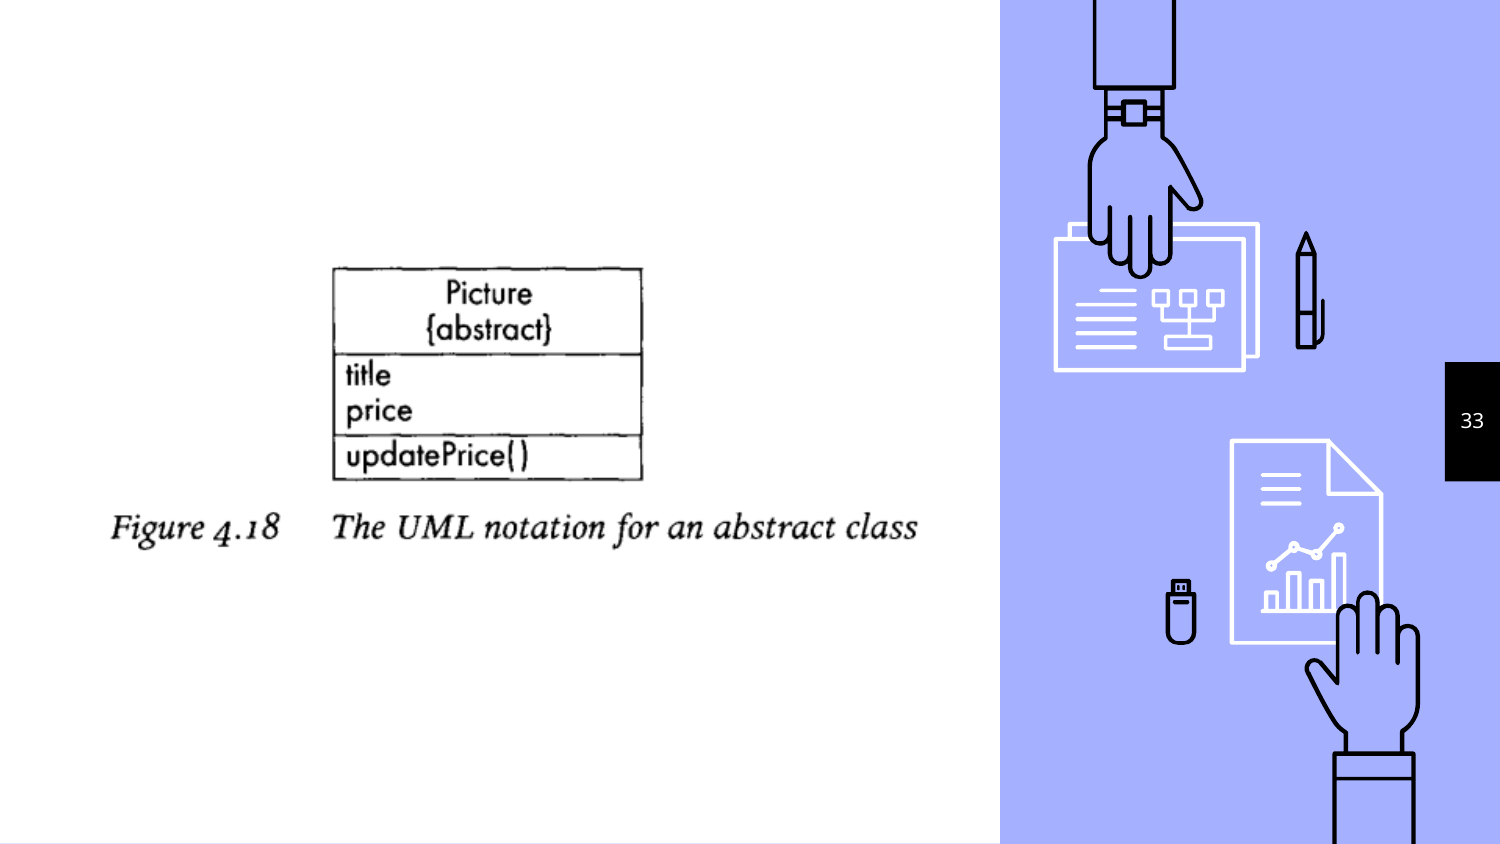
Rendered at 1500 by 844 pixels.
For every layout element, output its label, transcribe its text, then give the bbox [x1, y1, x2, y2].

slide_number 33 [1444, 362, 1500, 482]
picture [76, 232, 945, 591]
